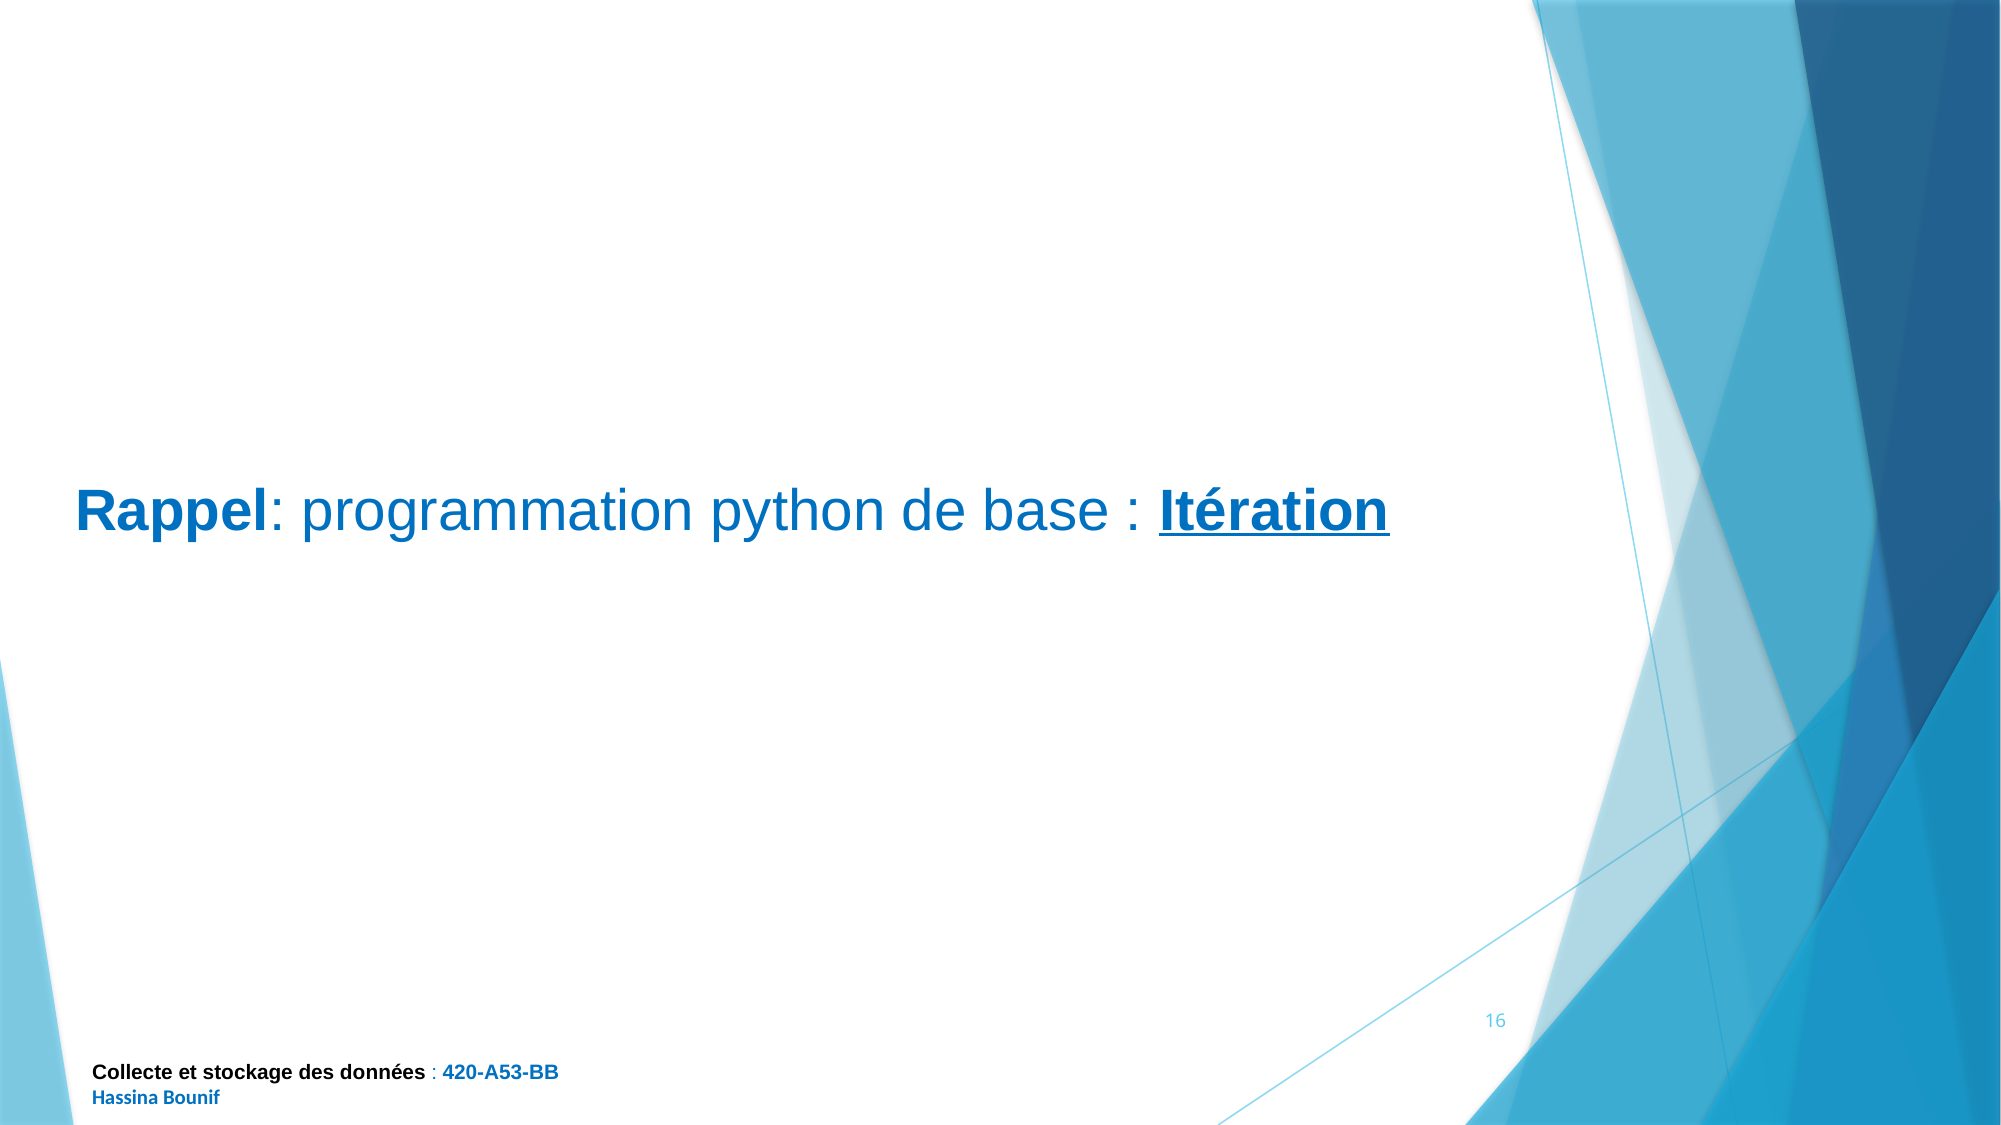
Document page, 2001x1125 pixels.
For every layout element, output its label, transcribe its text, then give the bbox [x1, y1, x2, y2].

text_box Rappel: programmation python de base : Itération [60, 464, 1454, 563]
slide_number 16 [1409, 991, 1522, 1051]
